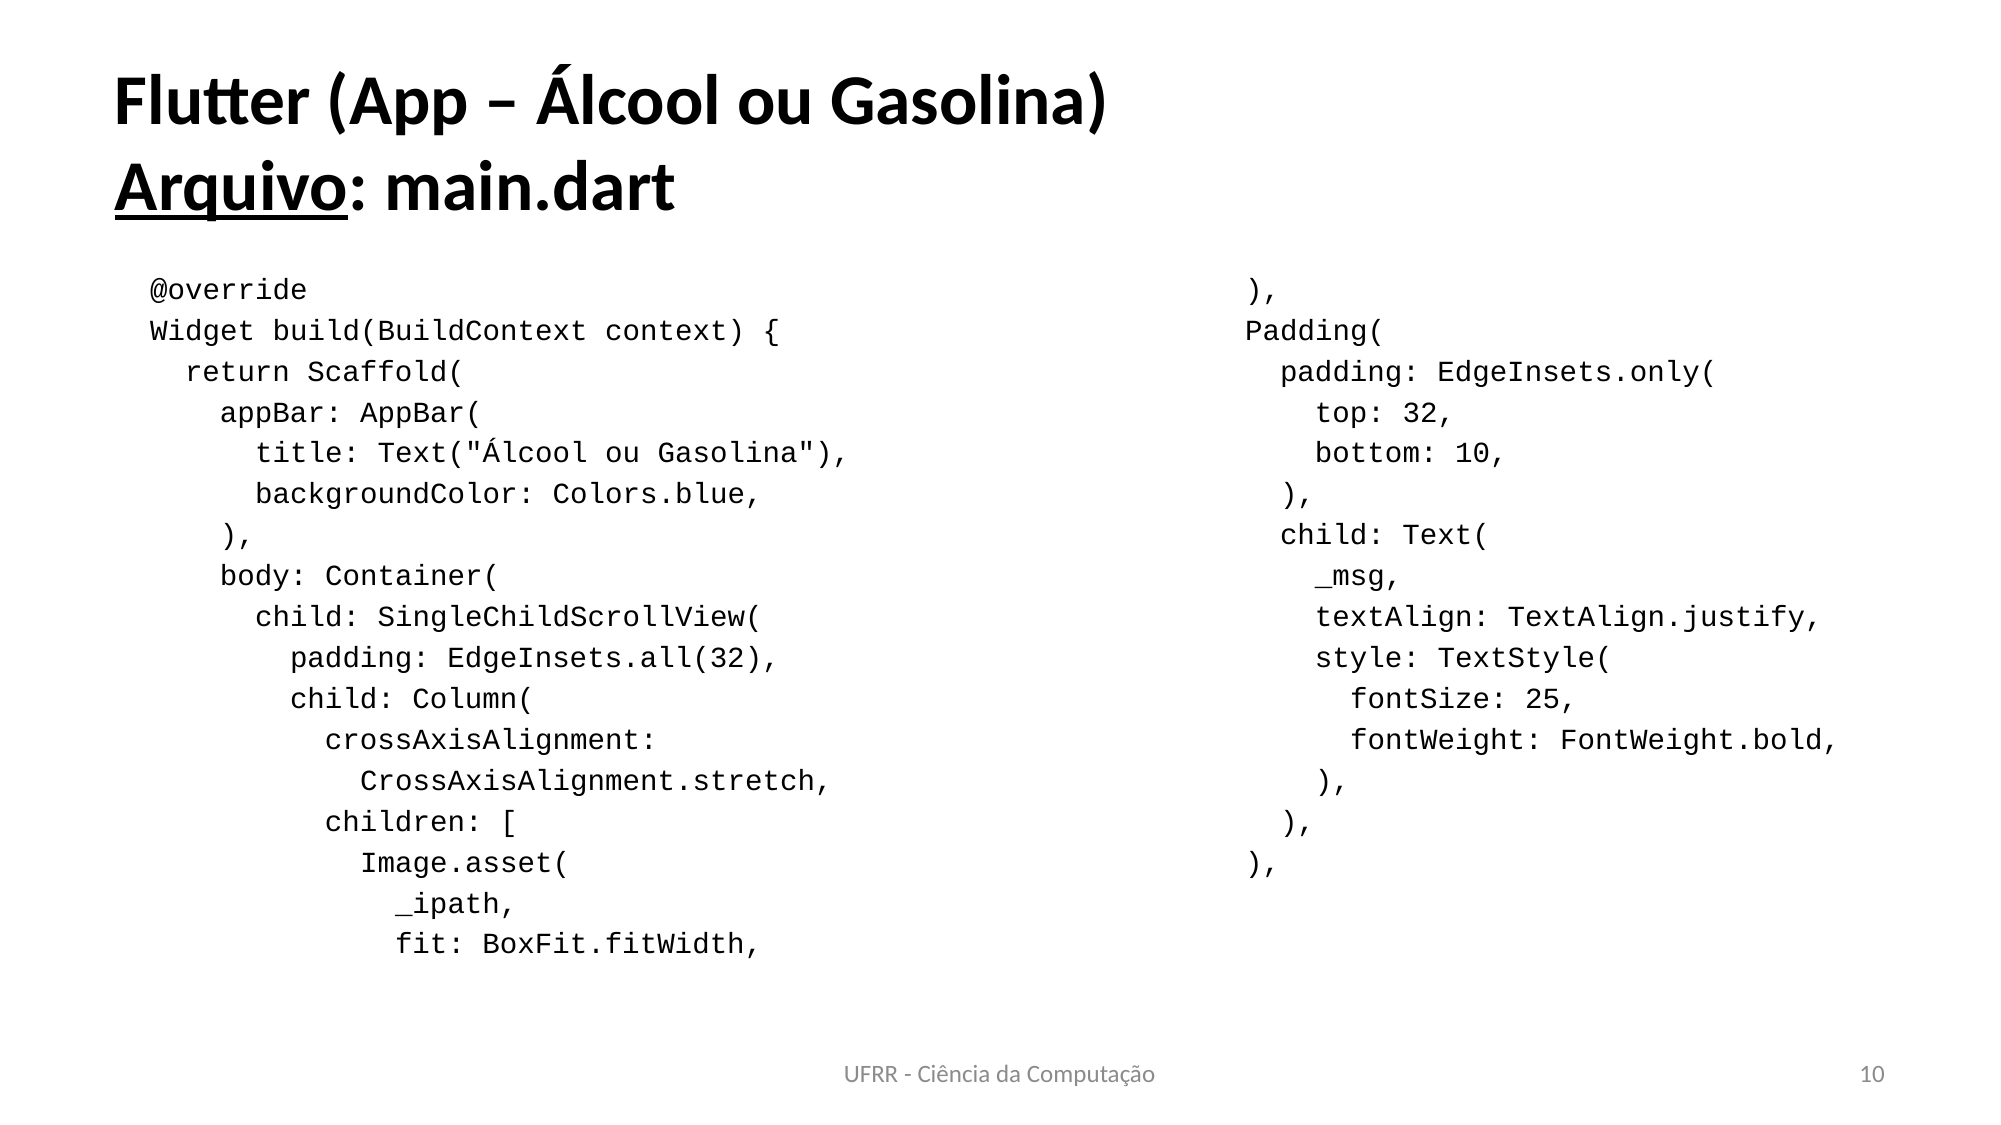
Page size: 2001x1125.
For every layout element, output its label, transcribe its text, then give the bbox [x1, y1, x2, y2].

slide_number 10 [1433, 1042, 1900, 1103]
list @override Widget build(BuildContext context) { return Scaffold( appBar: AppBar( title: Text("Álcool ou Gasolina"), backgroundColor: Colors.blue, ), body: Container( child: SingleChildScrollView( padding: EdgeInsets.all(32), child: Column( crossAxisAlignment: CrossAxisAlignment.stretch, children: [ Image.asset( _ipath, fit: BoxFit.fitWidth, ), Padding( padding: EdgeInsets.only( top: 32, bottom: 10, ), child: Text( _msg, textAlign: TextAlign.justify, style: TextStyle( fontSize: 25, fontWeight: FontWeight.bold, ), ), ), [99, 262, 1900, 1005]
footer UFRR - Ciência da Computação [683, 1042, 1317, 1103]
title Flutter (App – Álcool ou Gasolina) Arquivo: main.dart [99, 45, 1900, 233]
